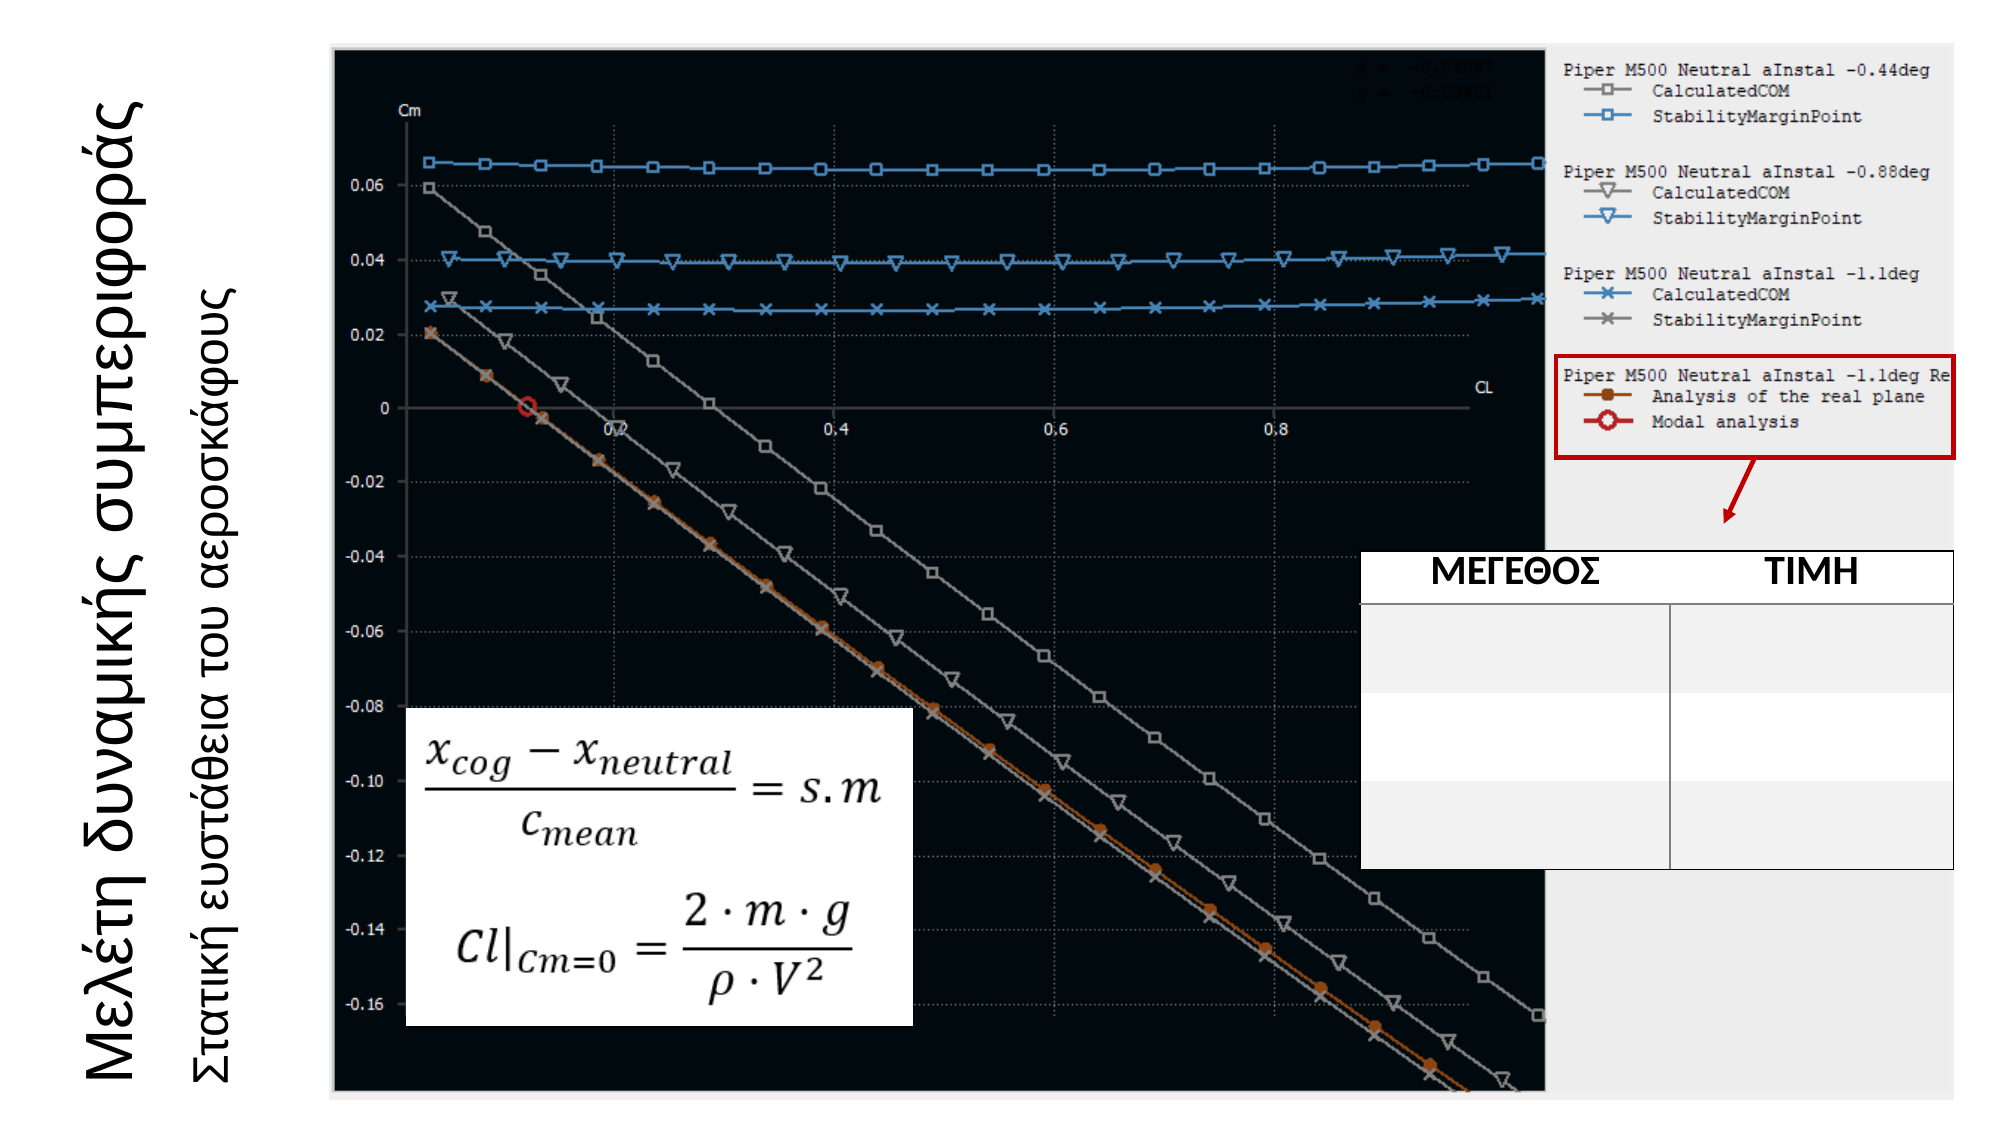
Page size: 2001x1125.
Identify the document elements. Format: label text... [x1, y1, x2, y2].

text_box Στατική ευστάθεια του αεροσκάφους [170, 135, 246, 1100]
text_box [329, 43, 1954, 1100]
title Μελέτη δυναμικής συμπεριφοράς [2, 0, 220, 1100]
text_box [1723, 457, 1755, 524]
